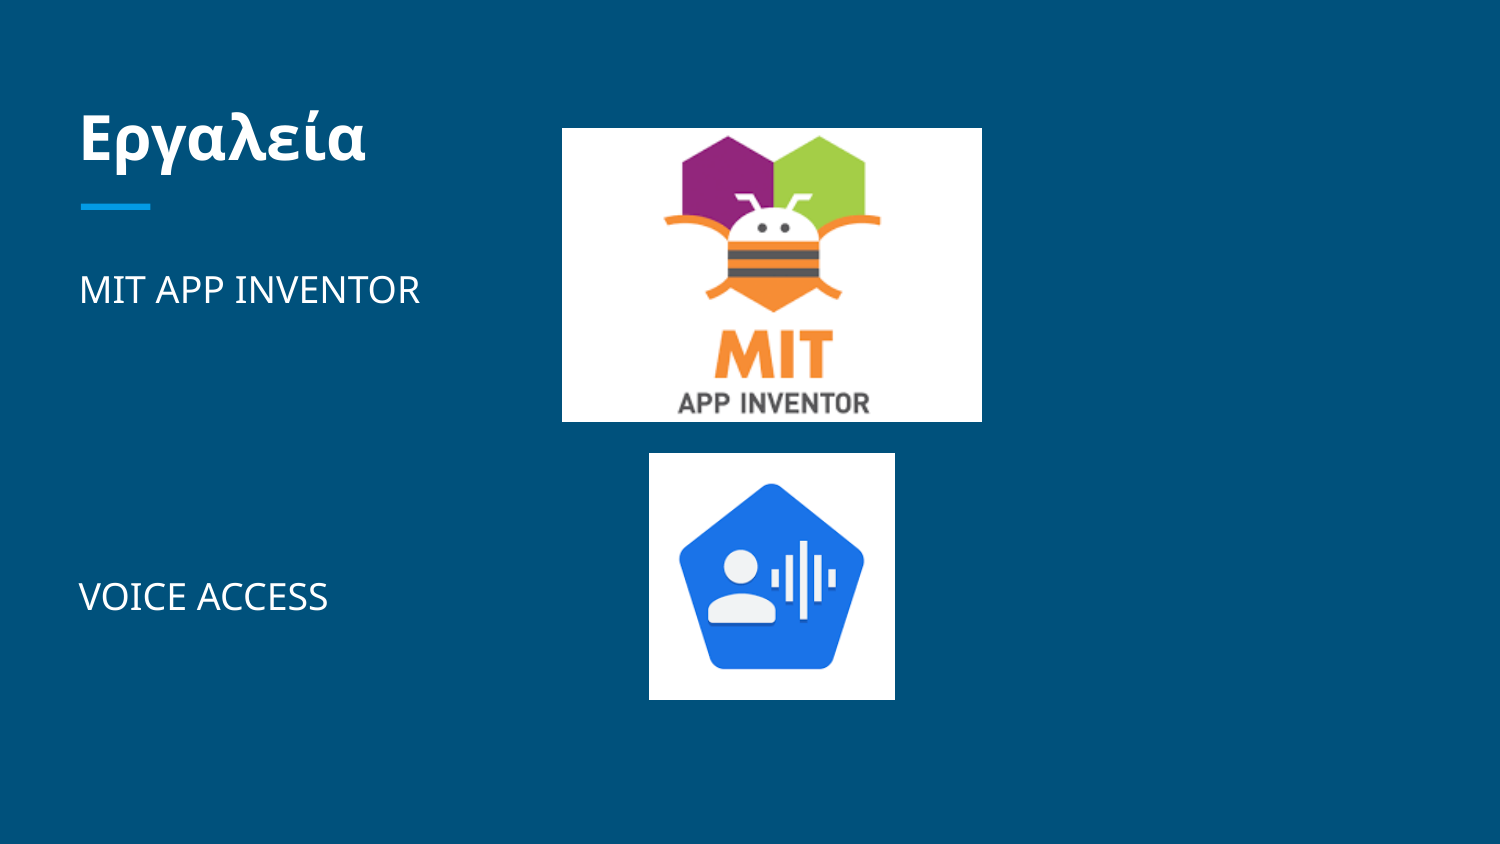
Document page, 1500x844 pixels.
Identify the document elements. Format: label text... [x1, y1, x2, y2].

picture [650, 454, 894, 699]
text_box MIT APP INVENTOR VOICE ACCESS [63, 244, 1437, 750]
text_box Εργαλεία [63, 75, 1437, 188]
picture [563, 129, 981, 421]
